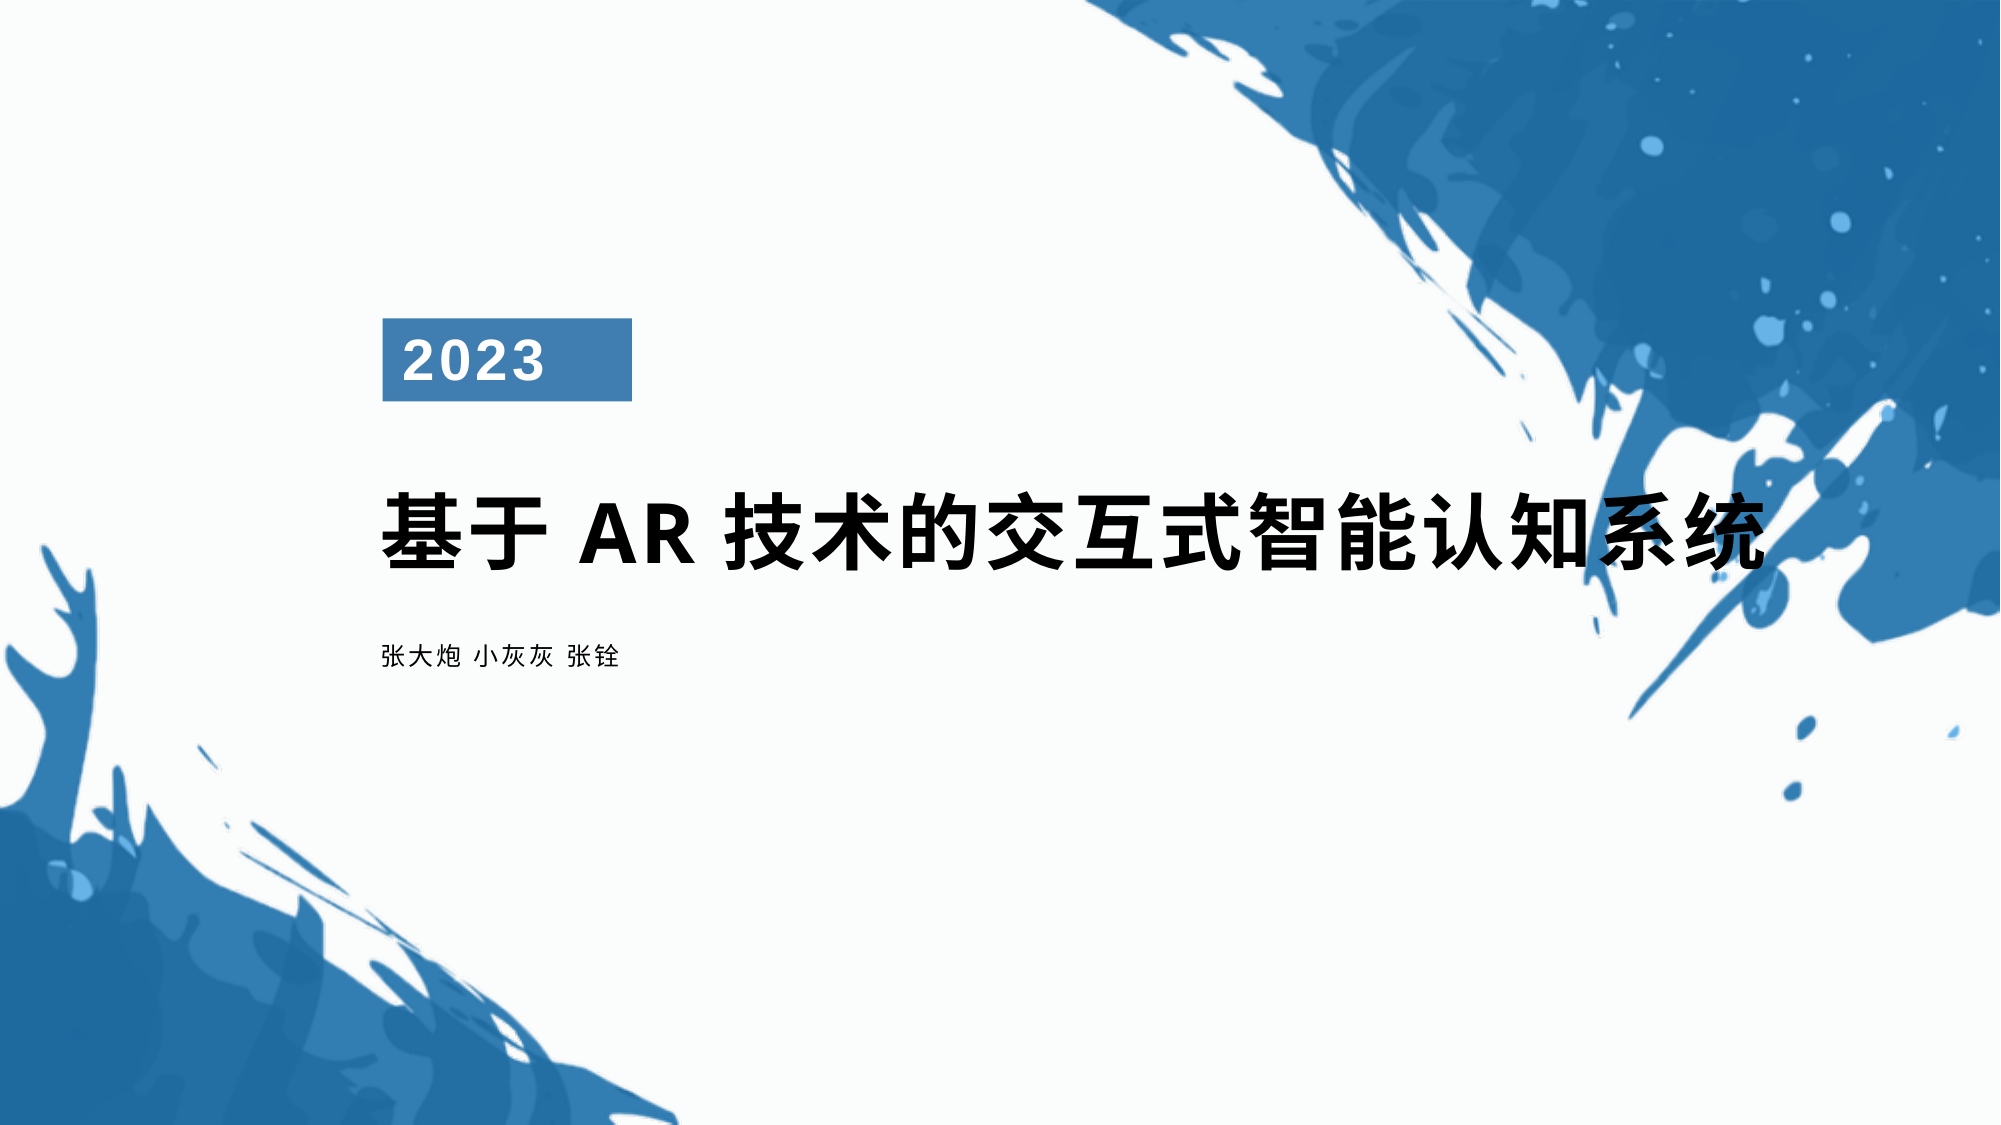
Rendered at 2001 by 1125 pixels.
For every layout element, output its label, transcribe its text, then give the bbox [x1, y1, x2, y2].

list 张大炮 小灰灰 张铨 [365, 628, 1158, 681]
picture [0, 0, 2000, 1125]
title 基于AR技术的交互式智能认知系统 [365, 434, 1789, 596]
text_box 2023 [402, 325, 612, 395]
text_box [382, 318, 632, 402]
